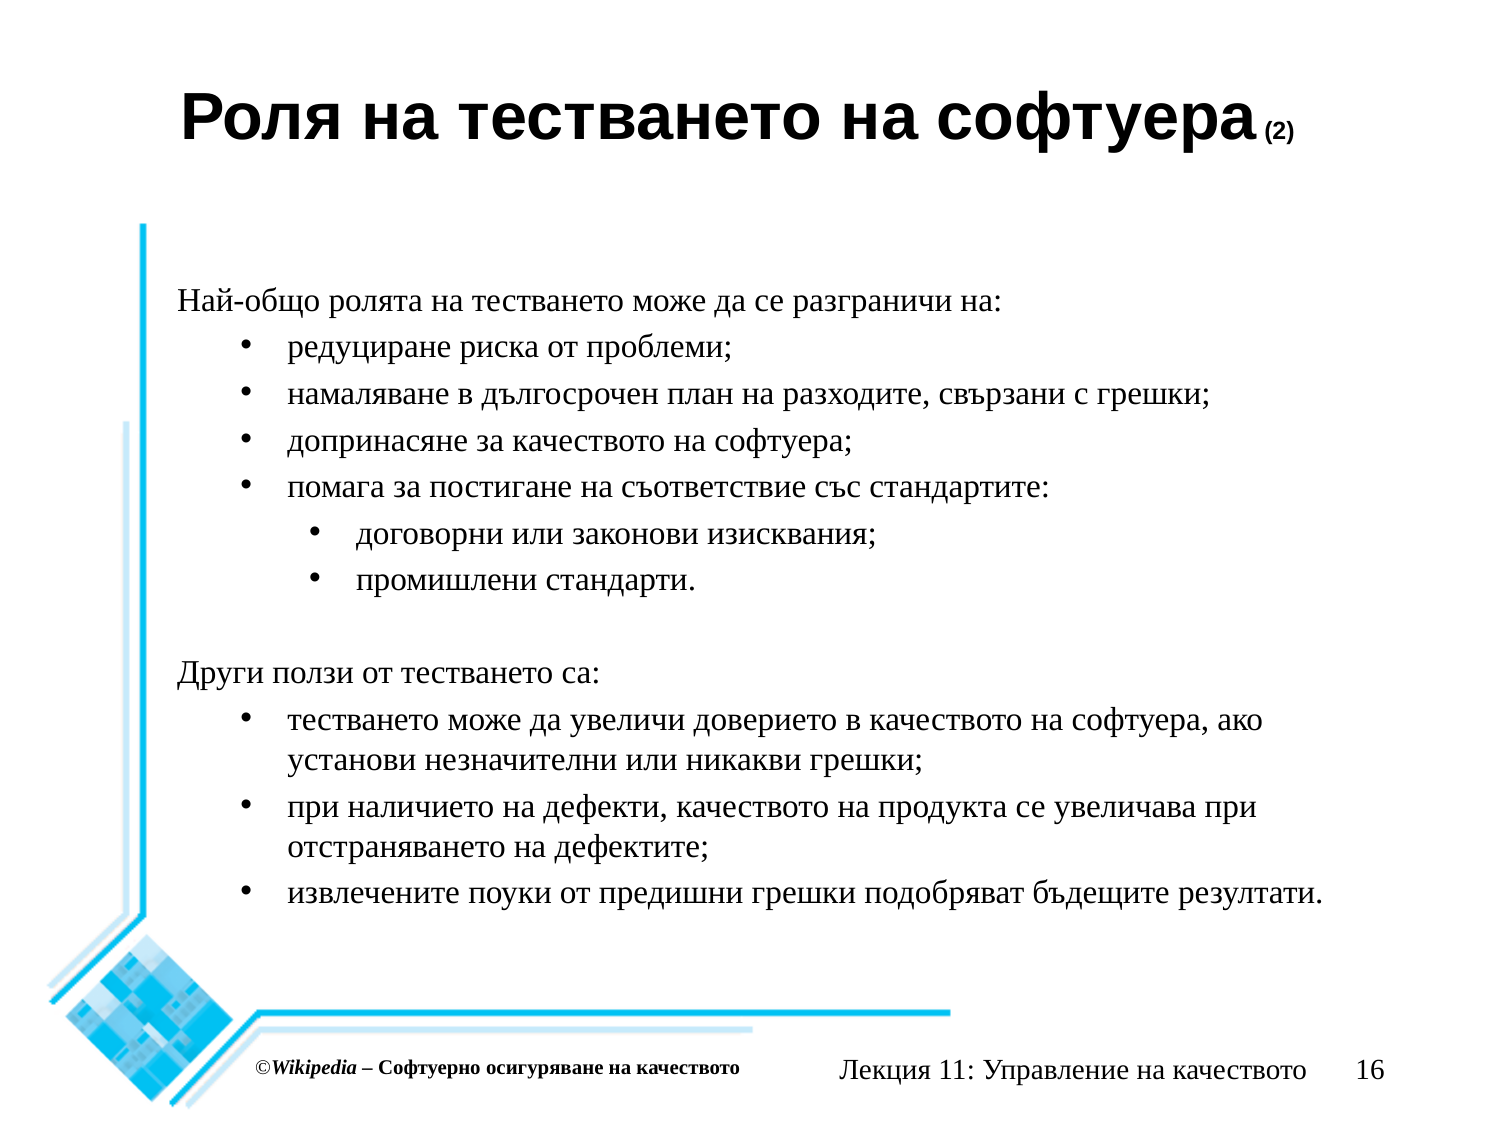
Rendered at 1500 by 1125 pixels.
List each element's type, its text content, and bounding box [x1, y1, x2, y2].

title Роля на тестването на софтуера (2) [62, 37, 1413, 188]
footer Лекция 11: Управление на качеството [794, 1042, 1325, 1118]
slide_number 16 [1325, 1042, 1400, 1118]
slide_number ©Wikipedia – Софтуерно осигуряване на качеството [240, 1046, 794, 1094]
list Най-общо ролята на тестването може да се разграничи на: редуциране риска от проблеми; намаляване в дългосрочен план на разходите, свързани с грешки; допринасяне за качеството на софтуера; помага за постигане на съответствие със стандартите: договорни или законови изисквания; промишлени стандарти. Други ползи от тестването са: тестването може да увеличи доверието в качеството на софтуера, ако установи незначителни или никакви грешки; при наличието на дефекти, качеството на продукта се увеличава при отстраняването на дефектите; извлечените поуки от предишни грешки подобряват бъдещите резултати. [162, 223, 1400, 1012]
picture [35, 212, 963, 1122]
